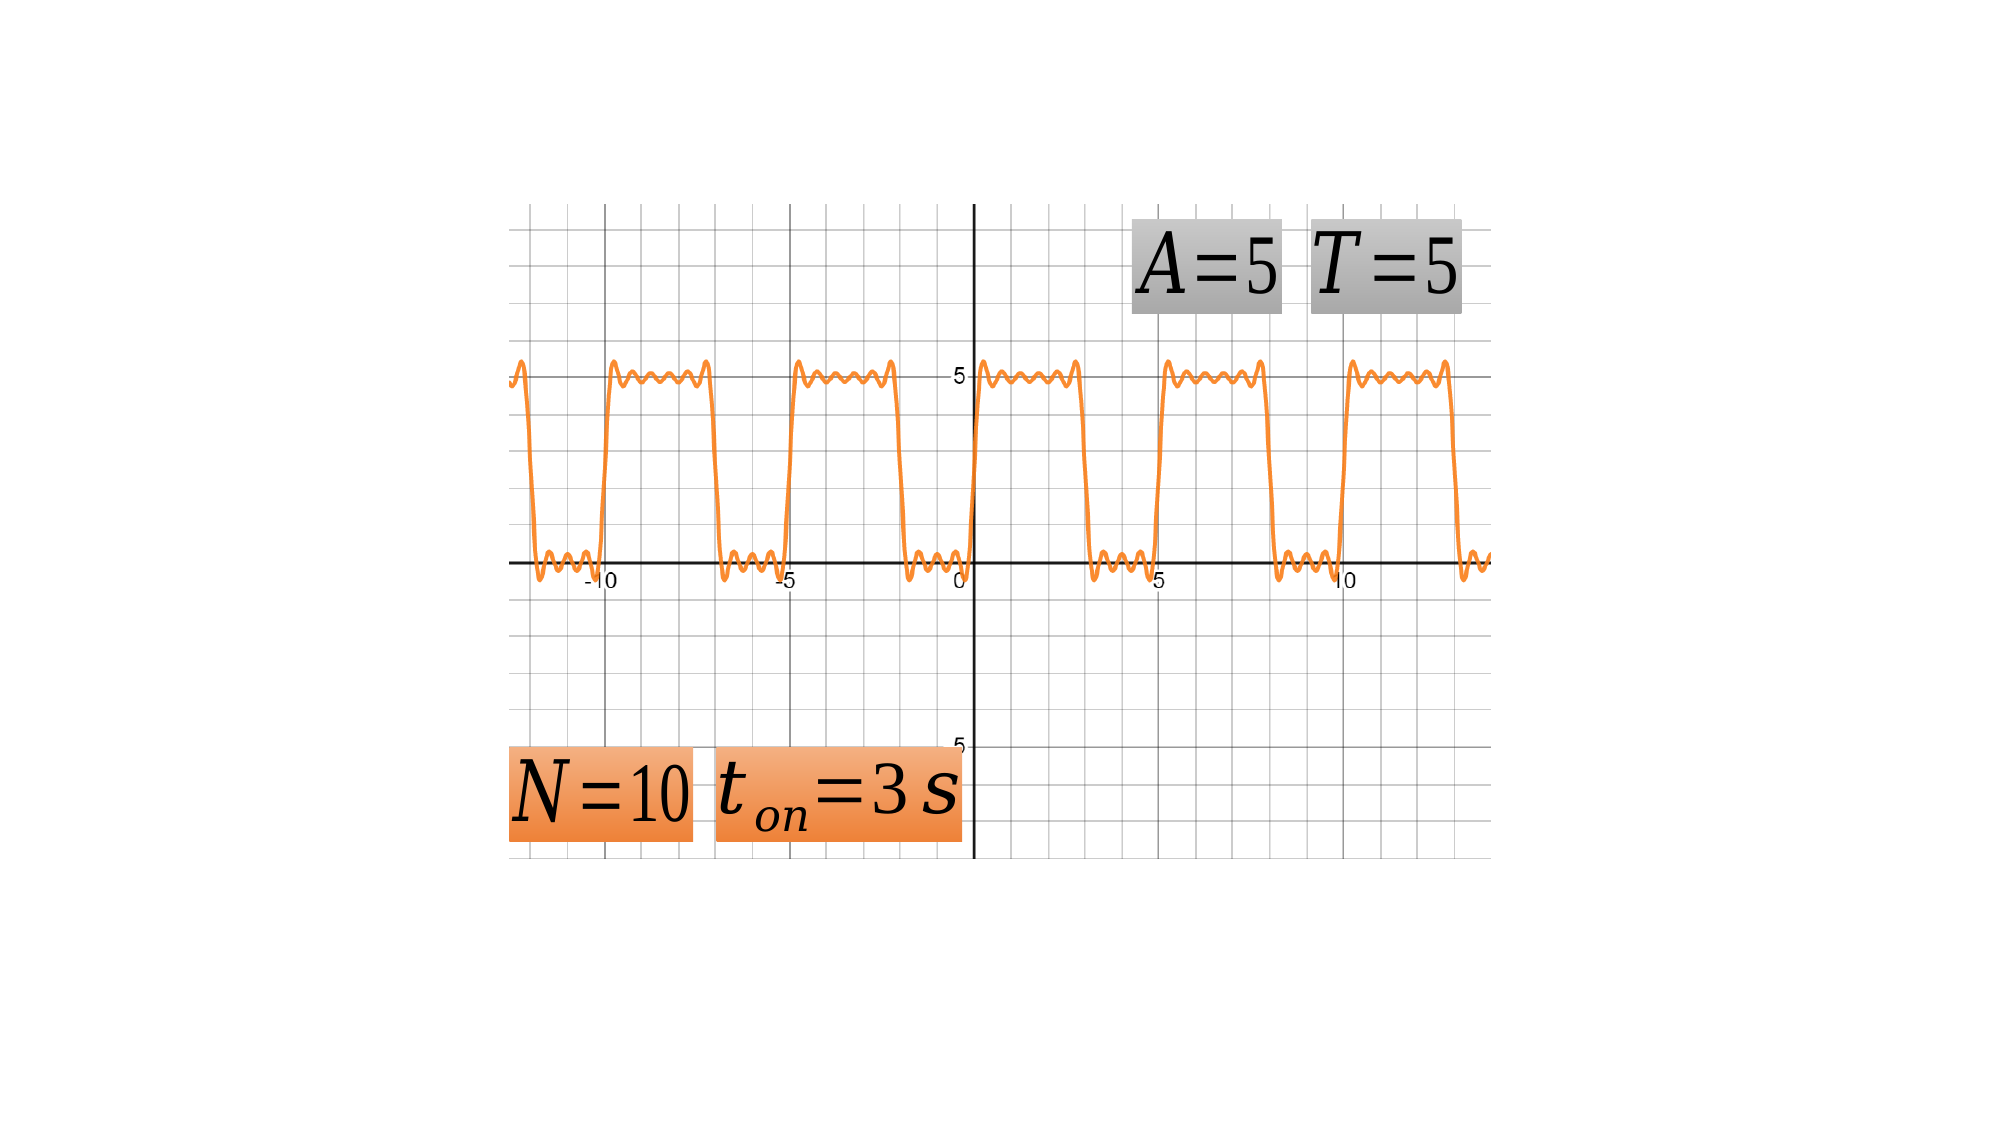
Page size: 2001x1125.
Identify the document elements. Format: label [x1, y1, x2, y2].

text_box [509, 204, 1491, 859]
